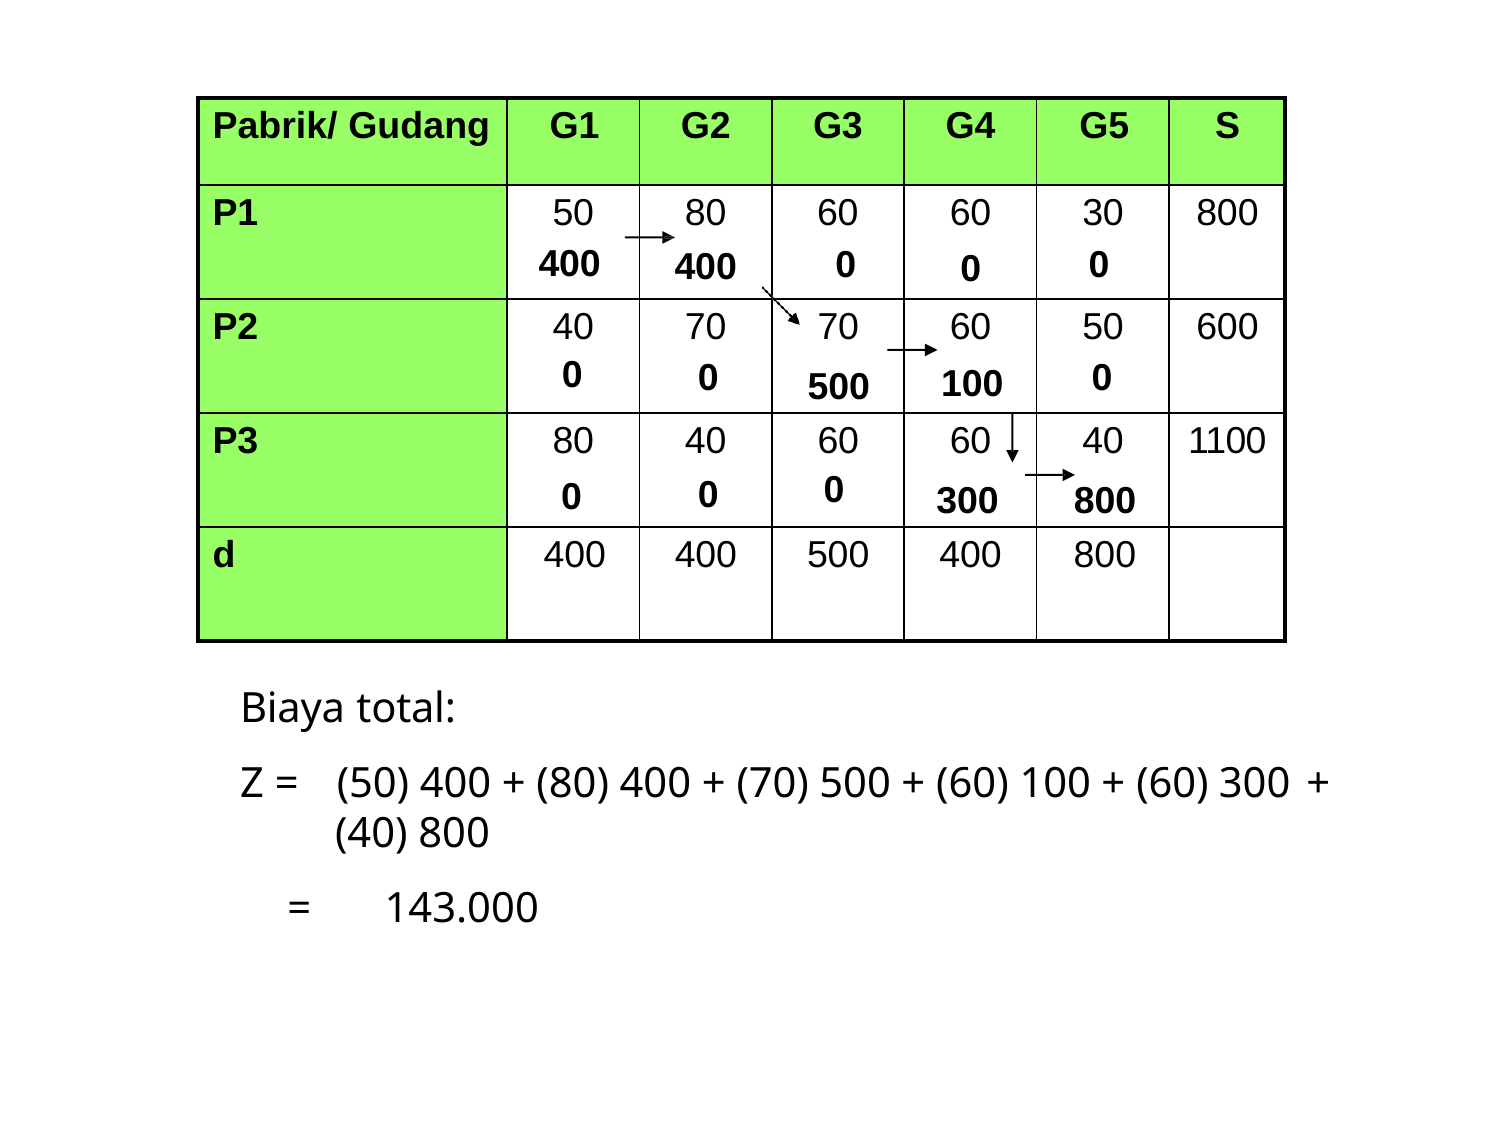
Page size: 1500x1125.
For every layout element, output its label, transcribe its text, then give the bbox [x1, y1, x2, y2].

table_cell 800 [1037, 528, 1168, 639]
text_box [1025, 468, 1076, 482]
table_cell 40 0 [640, 414, 771, 526]
table_header G3 [773, 100, 903, 184]
table_cell 60 300 [905, 414, 1036, 526]
table_cell 40 0 [508, 300, 639, 412]
text_box [624, 231, 676, 244]
table_cell 800 [1170, 186, 1283, 298]
table_cell 50 0 [1037, 300, 1168, 412]
table_header Pabrik/ Gudang [200, 100, 506, 184]
table_cell [1170, 528, 1283, 639]
table_header G2 [640, 100, 771, 184]
table_cell 80 0 [508, 414, 639, 526]
table_cell 50 400 [508, 186, 639, 298]
table_cell 600 [1170, 300, 1283, 412]
table_header G4 [905, 100, 1036, 184]
table_cell 70 500 [773, 300, 903, 412]
table_cell 400 [640, 528, 771, 639]
table_cell 70 0 [640, 300, 771, 412]
table_cell 60 100 [905, 300, 1036, 412]
table_cell 60 0 [773, 186, 903, 298]
text_box [761, 286, 800, 325]
table_header S [1170, 100, 1283, 184]
table_cell 60 0 [905, 186, 1036, 298]
table_cell 60 0 [773, 414, 903, 526]
table_cell 1100 [1170, 414, 1283, 526]
table_cell 500 [773, 528, 903, 639]
table_cell P2 [200, 300, 506, 412]
text_box [887, 343, 938, 357]
table_cell P3 [200, 414, 506, 526]
table_header G5 [1037, 100, 1168, 184]
table_cell 40 800 [1037, 414, 1168, 526]
table_cell P1 [200, 186, 506, 298]
table_cell 30 0 [1037, 186, 1168, 298]
text_box Biaya total: Z = (50) 400 + (80) 400 + (70) 500 + (60) 100 + (60) 300 + (40) 800 = 143.000 [237, 653, 1395, 931]
table_cell 400 [508, 528, 639, 639]
table_cell 400 [905, 528, 1036, 639]
table_cell 80 400 [640, 186, 771, 298]
text_box [1006, 412, 1019, 463]
table_header G1 [508, 100, 639, 184]
table_cell d [200, 528, 506, 639]
